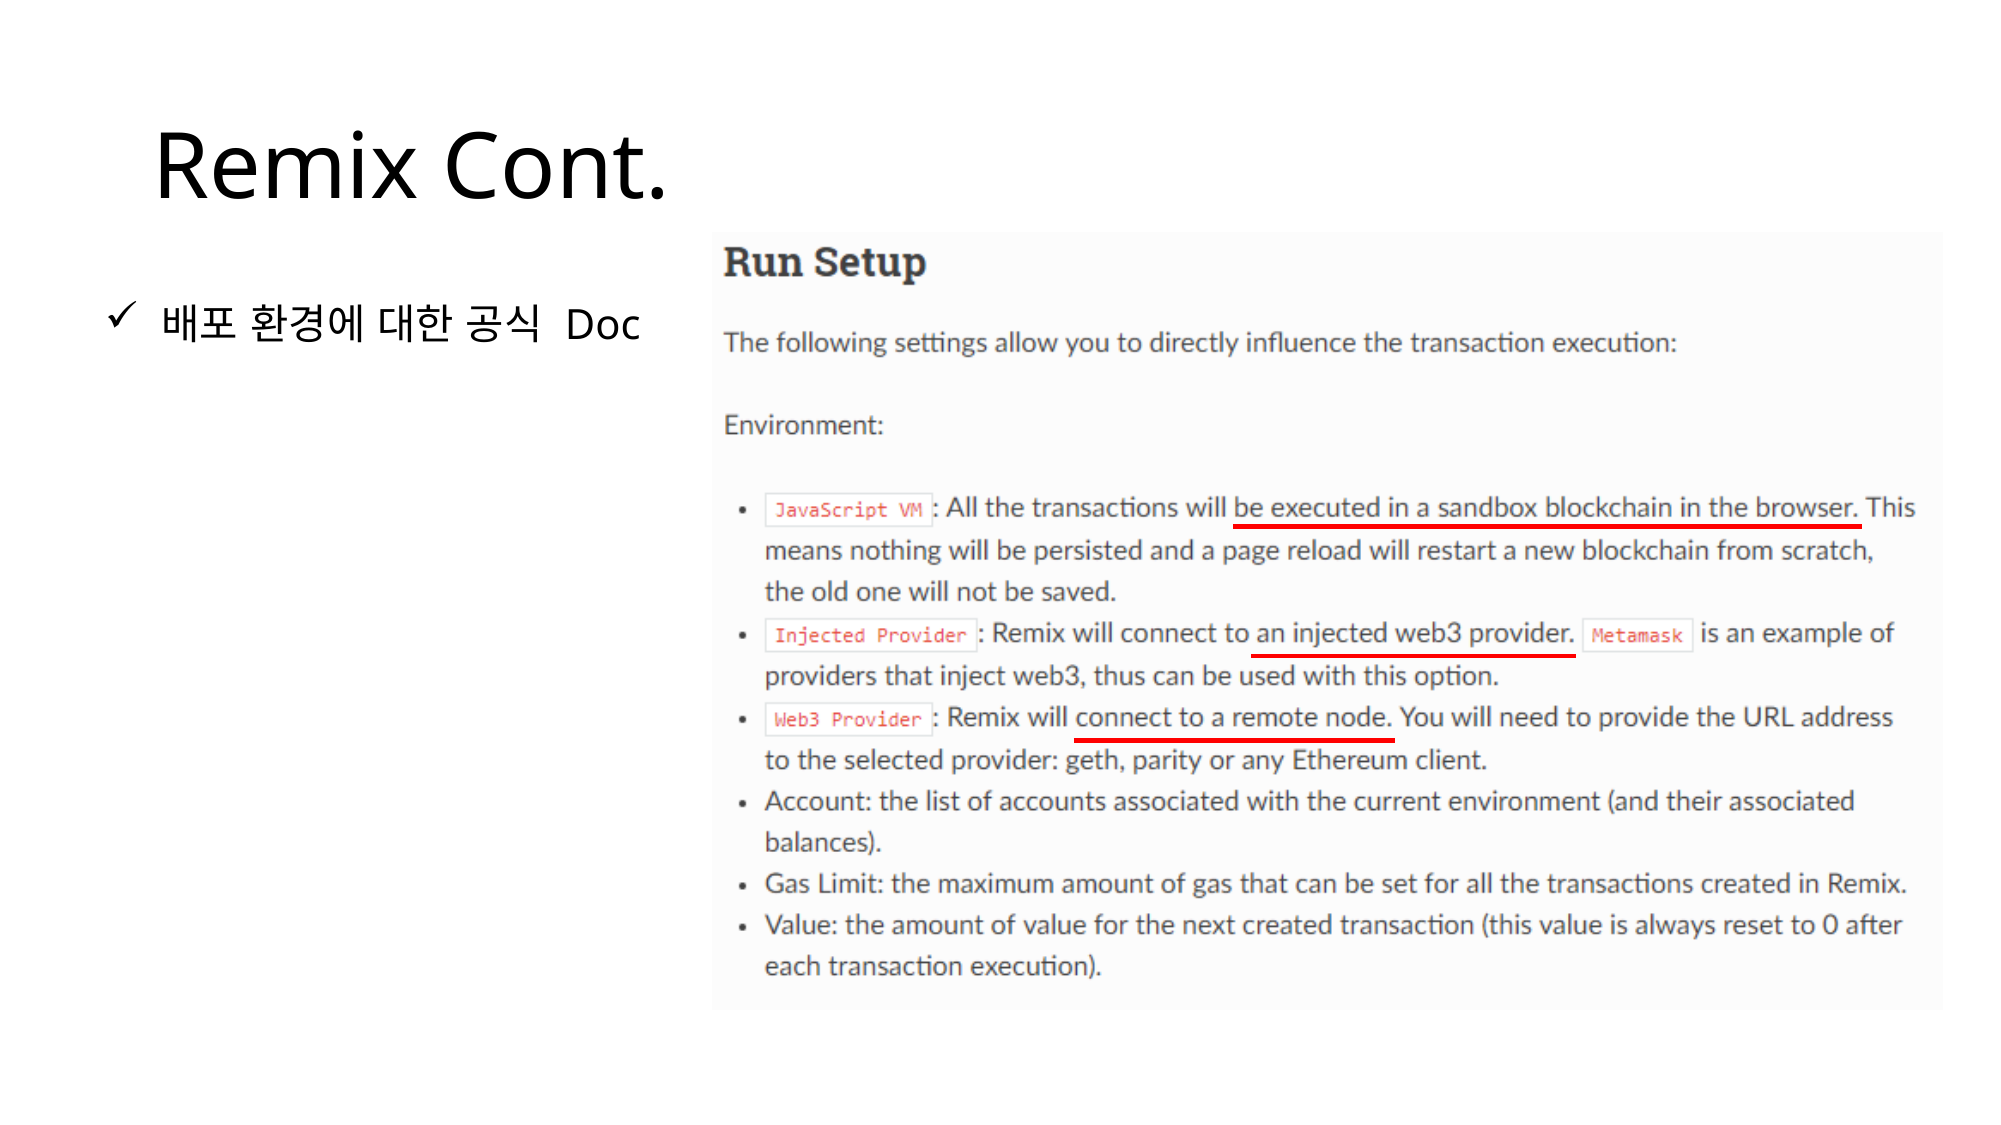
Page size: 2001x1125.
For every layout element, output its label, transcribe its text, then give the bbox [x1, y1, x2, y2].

text_box 배포 환경에 대한 공식 Doc [89, 295, 711, 362]
title Remix Cont. [137, 59, 1863, 278]
picture [711, 232, 1943, 1010]
